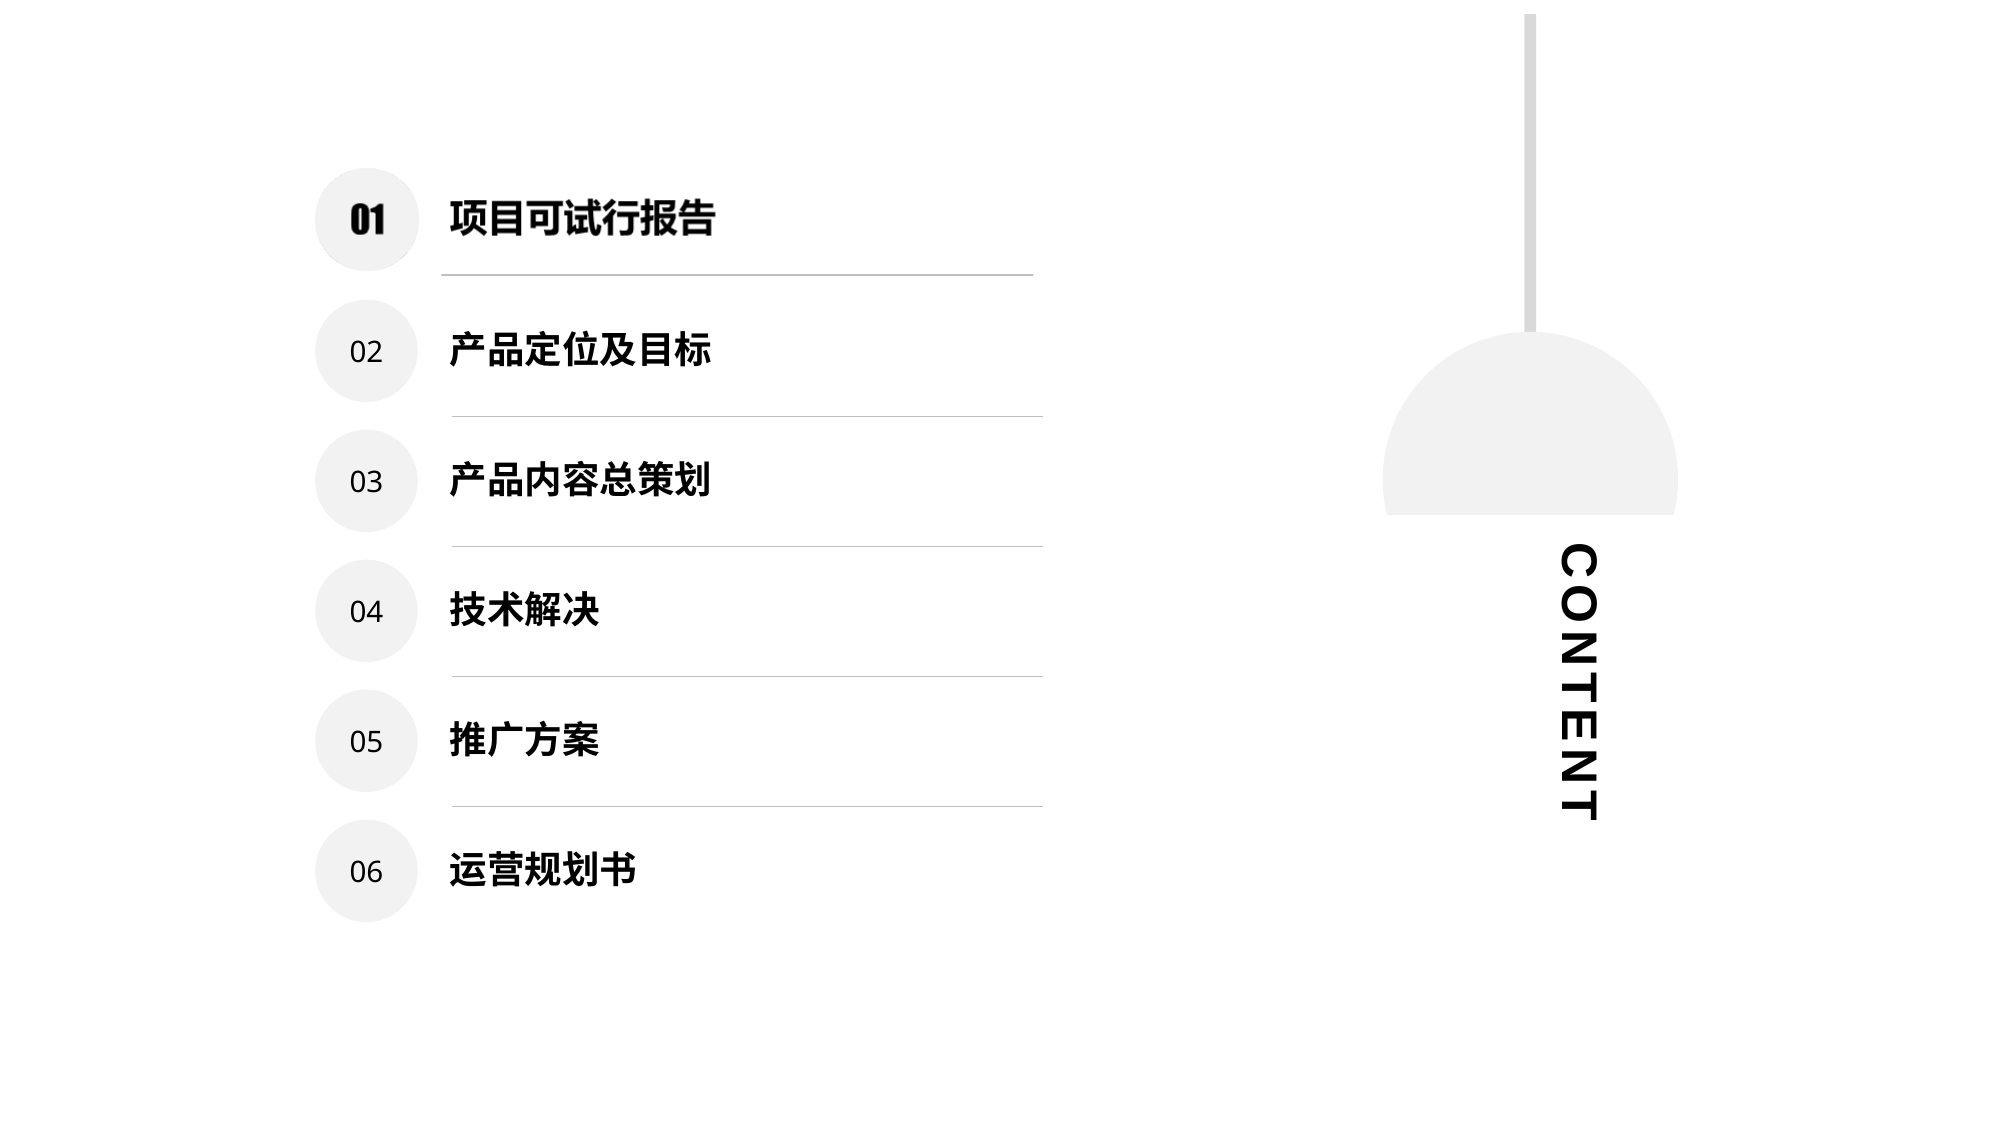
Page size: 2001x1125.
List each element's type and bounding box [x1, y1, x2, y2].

picture [426, 181, 1103, 263]
picture [315, 168, 419, 271]
text_box [315, 14, 1678, 923]
